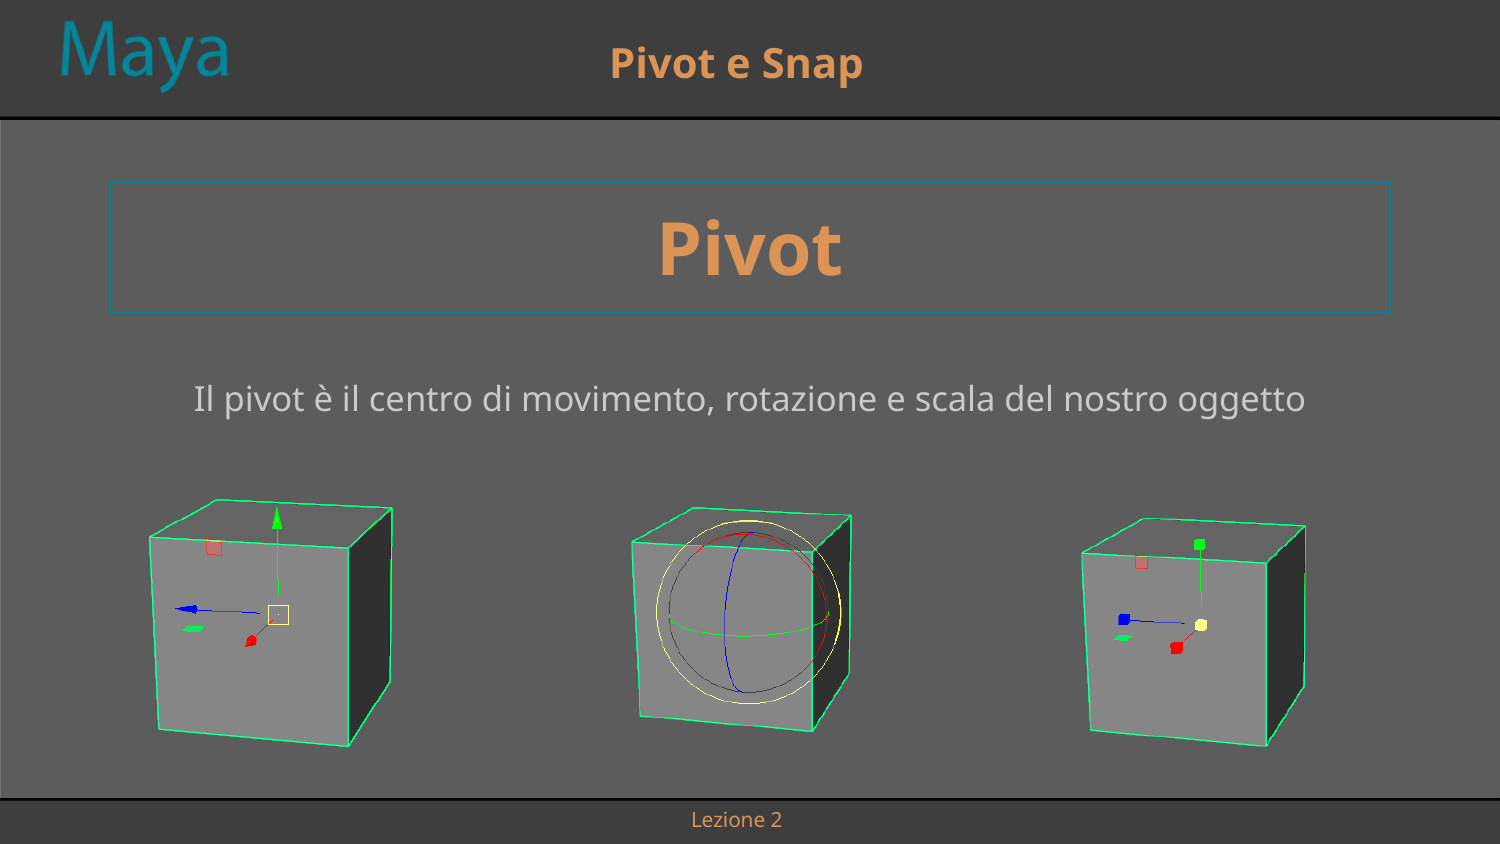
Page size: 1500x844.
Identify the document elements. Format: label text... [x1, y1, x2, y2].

picture [0, 0, 1500, 844]
title Pivot e Snap [587, 21, 886, 106]
text_box Lezione 2 [605, 796, 868, 844]
subtitle Il pivot è il centro di movimento, rotazione e scala del nostro oggetto [110, 352, 1390, 437]
title Pivot [110, 182, 1390, 313]
